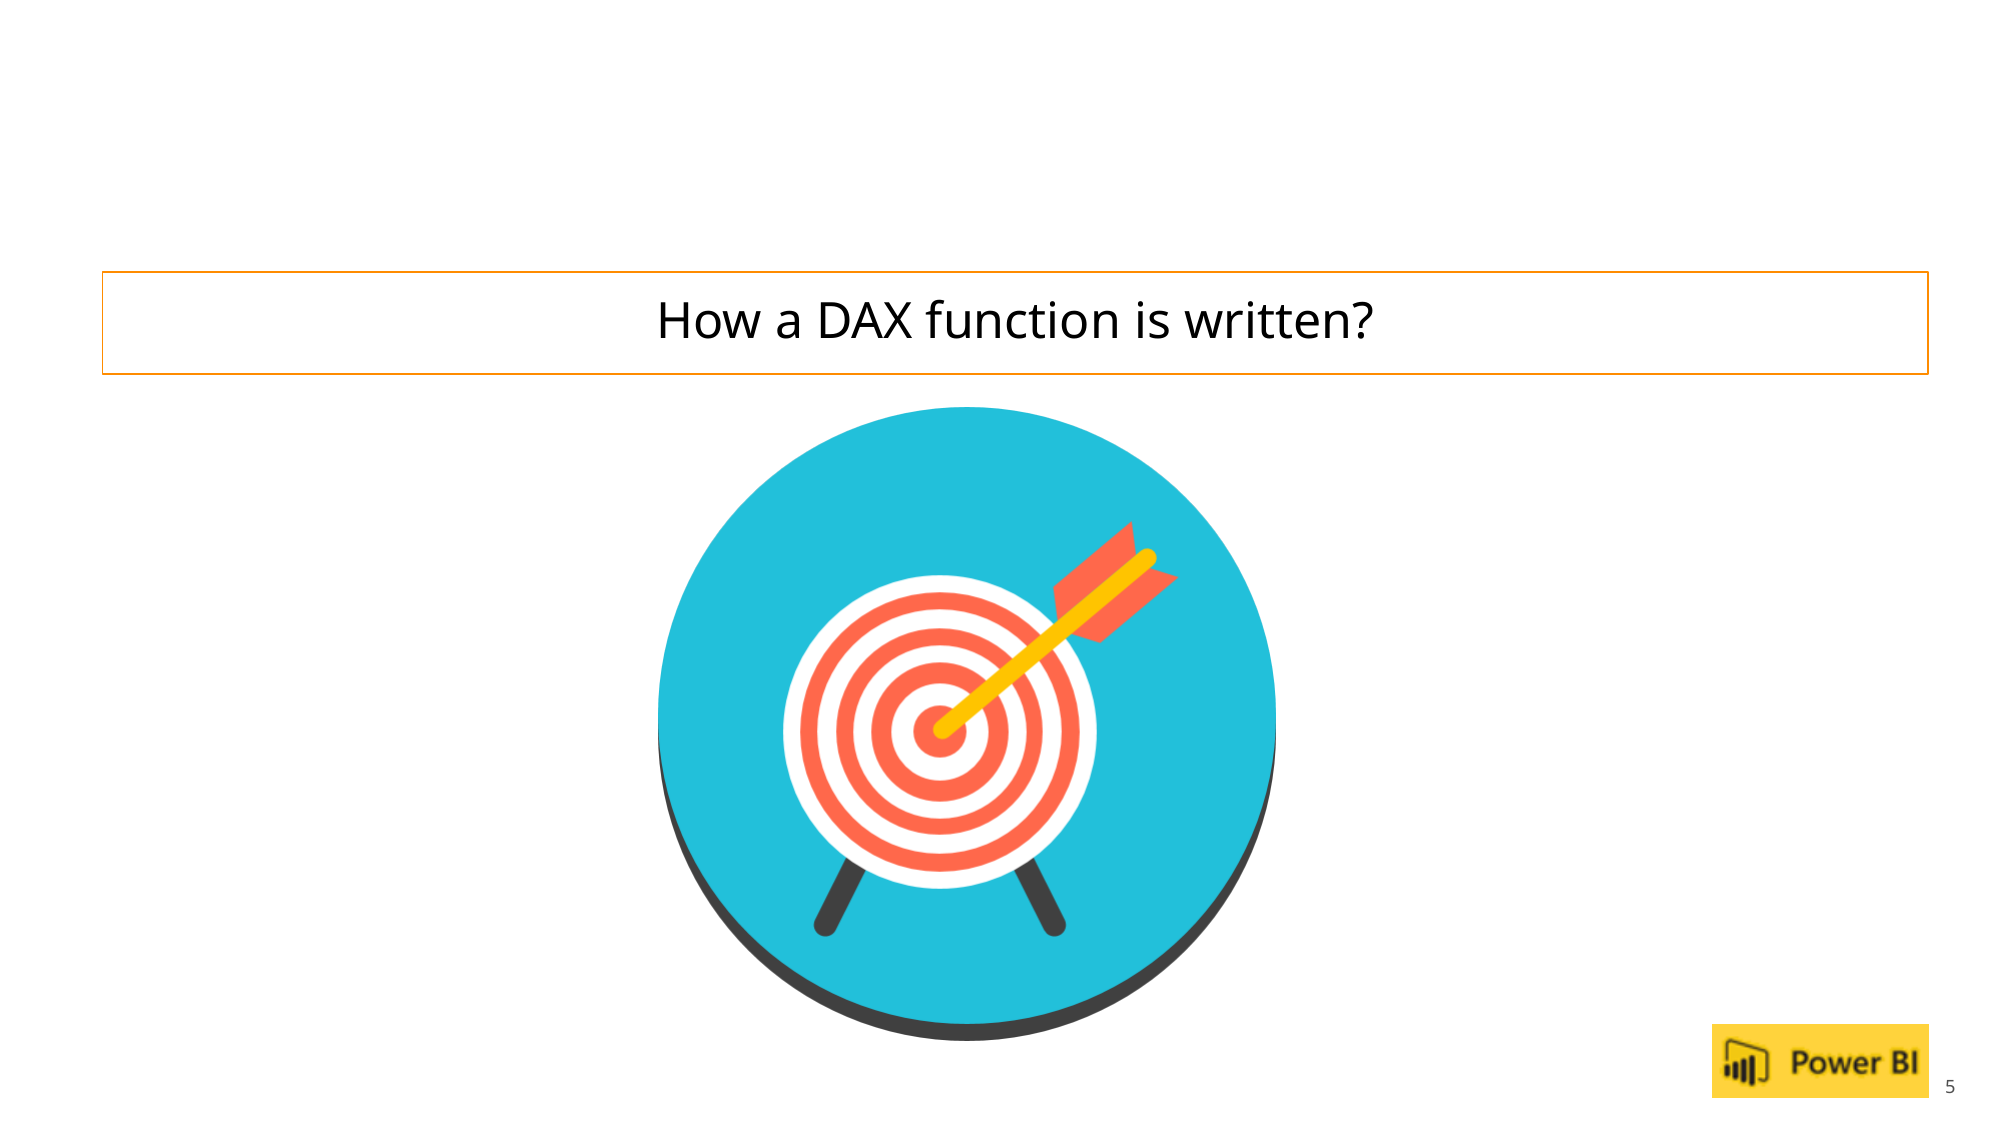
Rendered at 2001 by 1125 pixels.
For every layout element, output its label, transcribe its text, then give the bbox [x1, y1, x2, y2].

picture [658, 407, 1276, 1041]
text_box How a DAX function is written? [102, 271, 1929, 375]
picture [1712, 1023, 1929, 1098]
slide_number 5 [1864, 1076, 1956, 1099]
